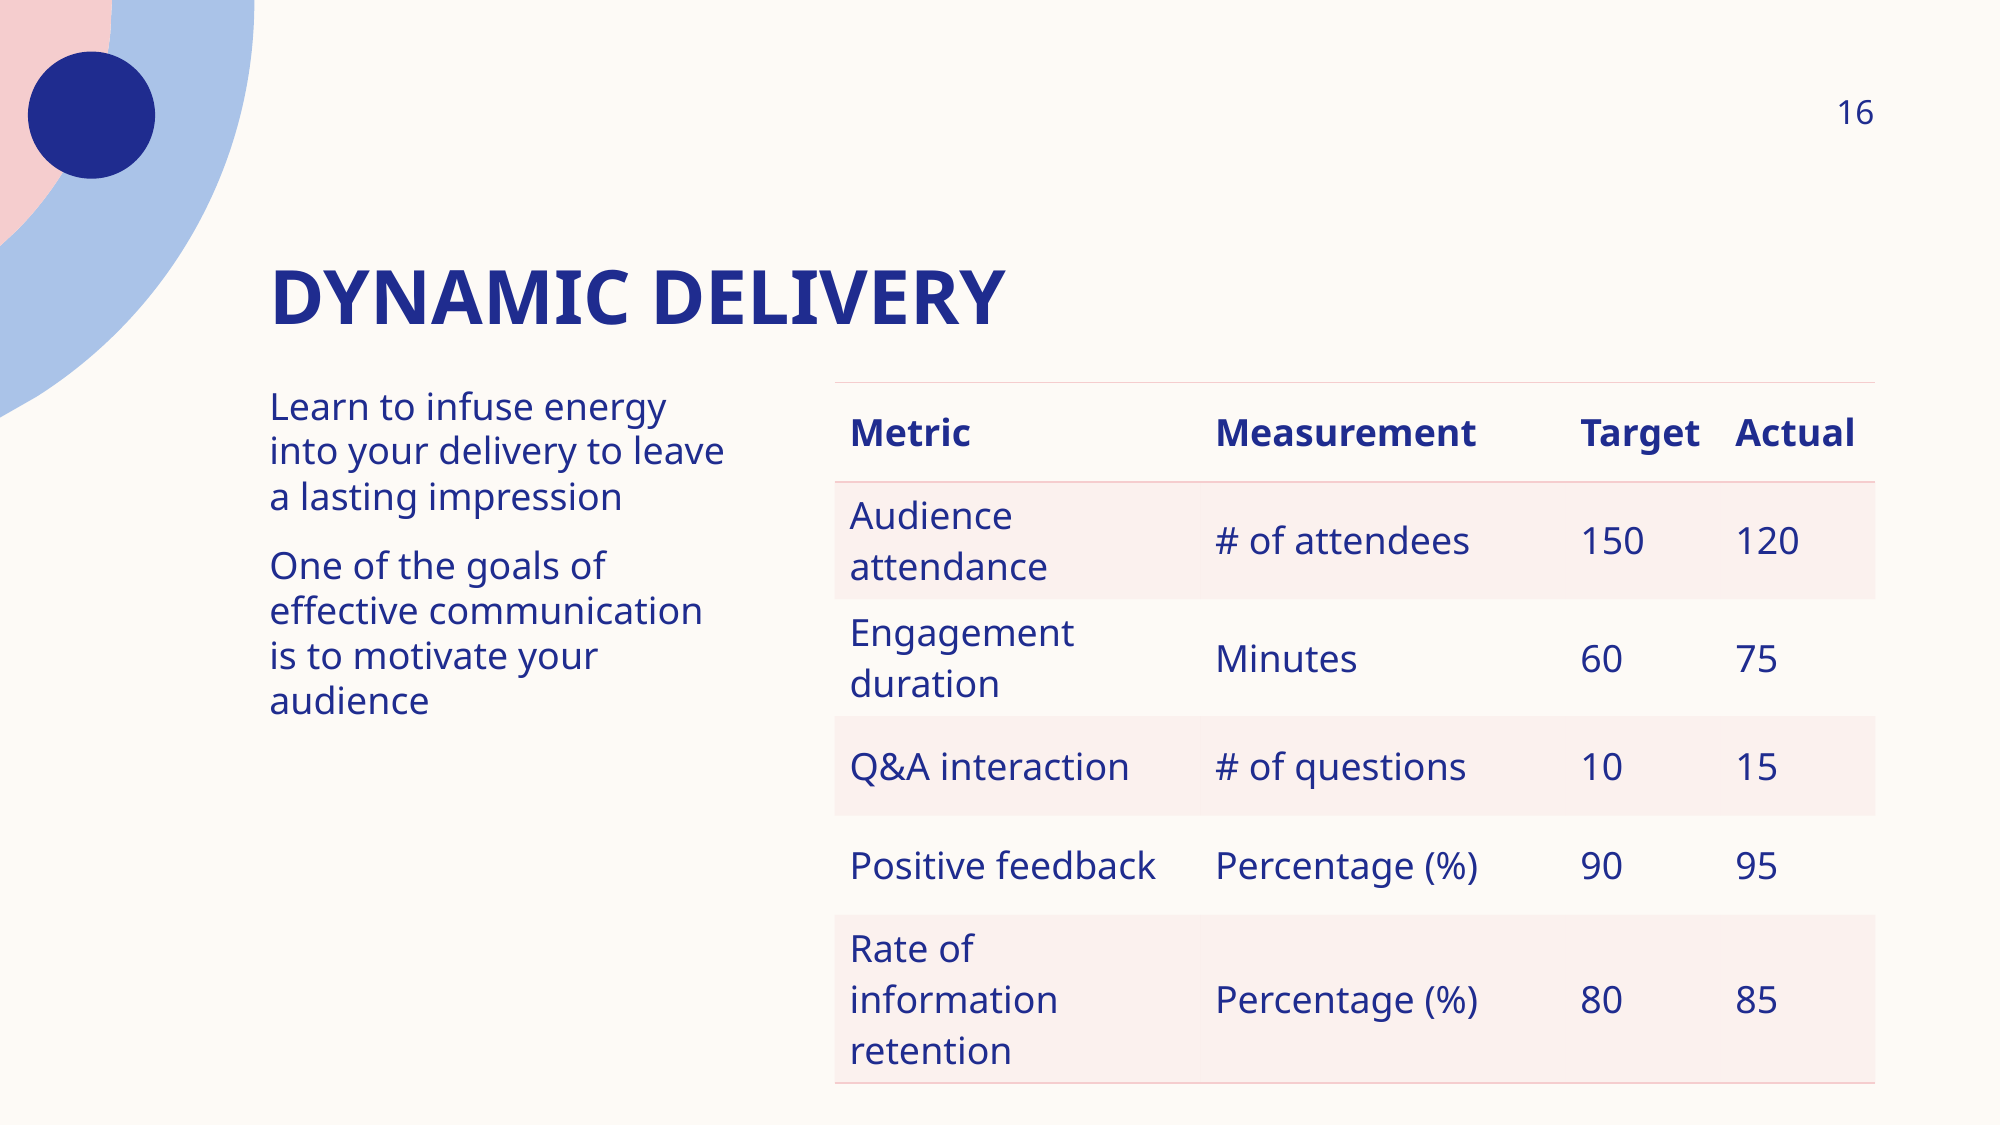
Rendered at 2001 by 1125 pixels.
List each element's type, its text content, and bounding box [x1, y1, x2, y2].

table_cell 120 [1720, 483, 1875, 599]
table_cell 80 [1565, 915, 1720, 1082]
table_cell 90 [1565, 816, 1720, 915]
table_cell Minutes [1200, 599, 1565, 716]
slide_number 16 [1699, 75, 1875, 153]
table_header Actual [1720, 383, 1875, 481]
table_cell Q&A interaction [835, 716, 1200, 816]
table_cell 75 [1720, 599, 1875, 716]
table_cell 95 [1720, 816, 1875, 915]
table_cell 150 [1565, 483, 1720, 599]
list Learn to infuse energy into your delivery to leave a lasting impression One of the goals of effective communication is to motivate your audience [254, 382, 743, 991]
table_cell 85 [1720, 915, 1875, 1082]
table_cell Rate of information retention [835, 915, 1200, 1082]
table_cell 60 [1565, 599, 1720, 716]
table_header Metric [835, 383, 1200, 481]
table_cell Audience attendance [835, 483, 1200, 599]
table_cell Engagement duration [835, 599, 1200, 716]
table_header Measurement [1200, 383, 1565, 481]
title Dynamic delivery [254, 178, 1875, 340]
table_cell 10 [1565, 716, 1720, 816]
table_cell Positive feedback [835, 816, 1200, 915]
table_cell # of attendees [1200, 483, 1565, 599]
table_header Target [1565, 383, 1720, 481]
table_cell Percentage (%) [1200, 816, 1565, 915]
table_cell 15 [1720, 716, 1875, 816]
table_cell # of questions [1200, 716, 1565, 816]
table_cell Percentage (%) [1200, 915, 1565, 1082]
